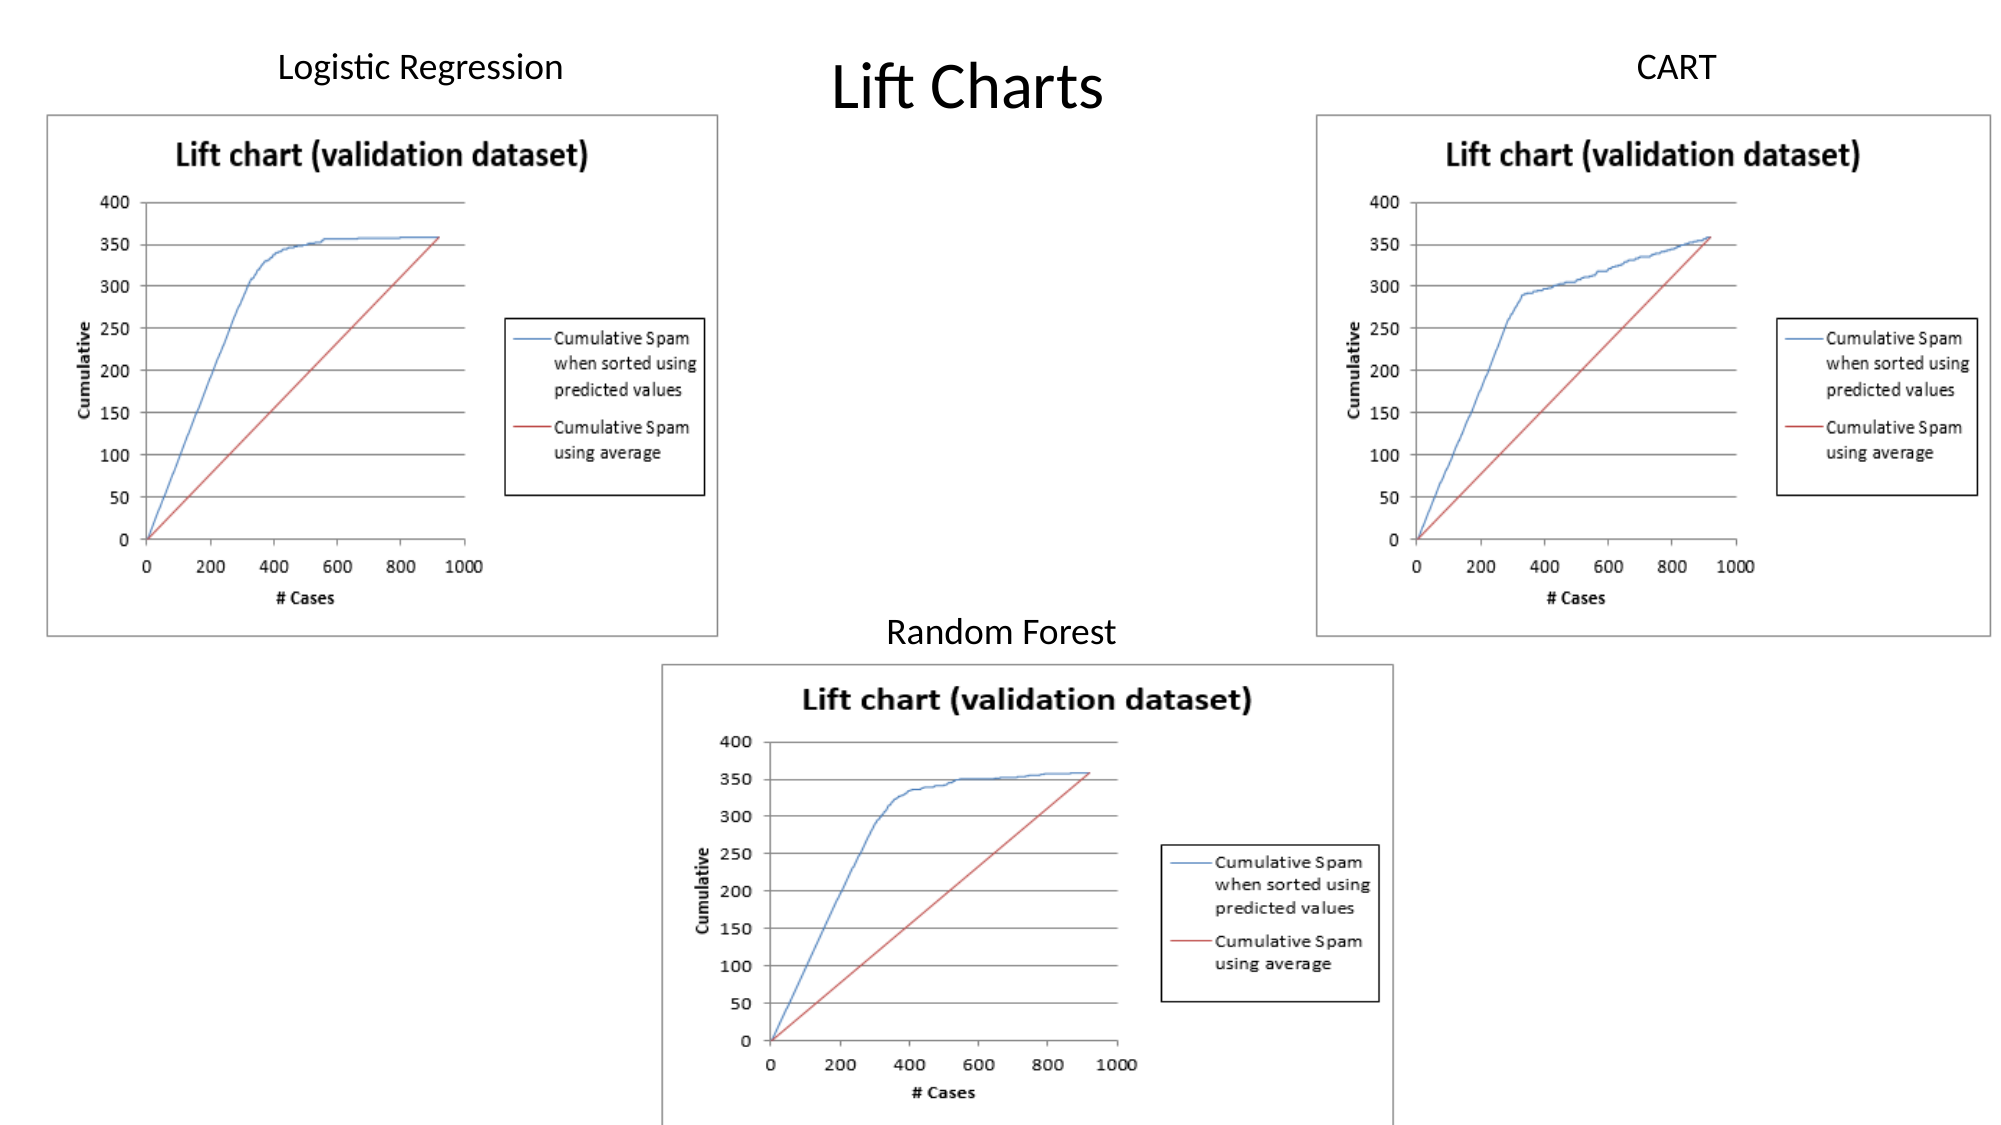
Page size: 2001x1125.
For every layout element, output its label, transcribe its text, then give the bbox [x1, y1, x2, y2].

text_box Random Forest [871, 599, 1132, 660]
text_box Logistic Regression [263, 34, 580, 95]
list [41, 110, 727, 645]
text_box CART [1622, 34, 1732, 95]
picture [1309, 110, 2000, 645]
picture [657, 660, 1402, 1125]
text_box Lift Charts [816, 34, 1120, 130]
